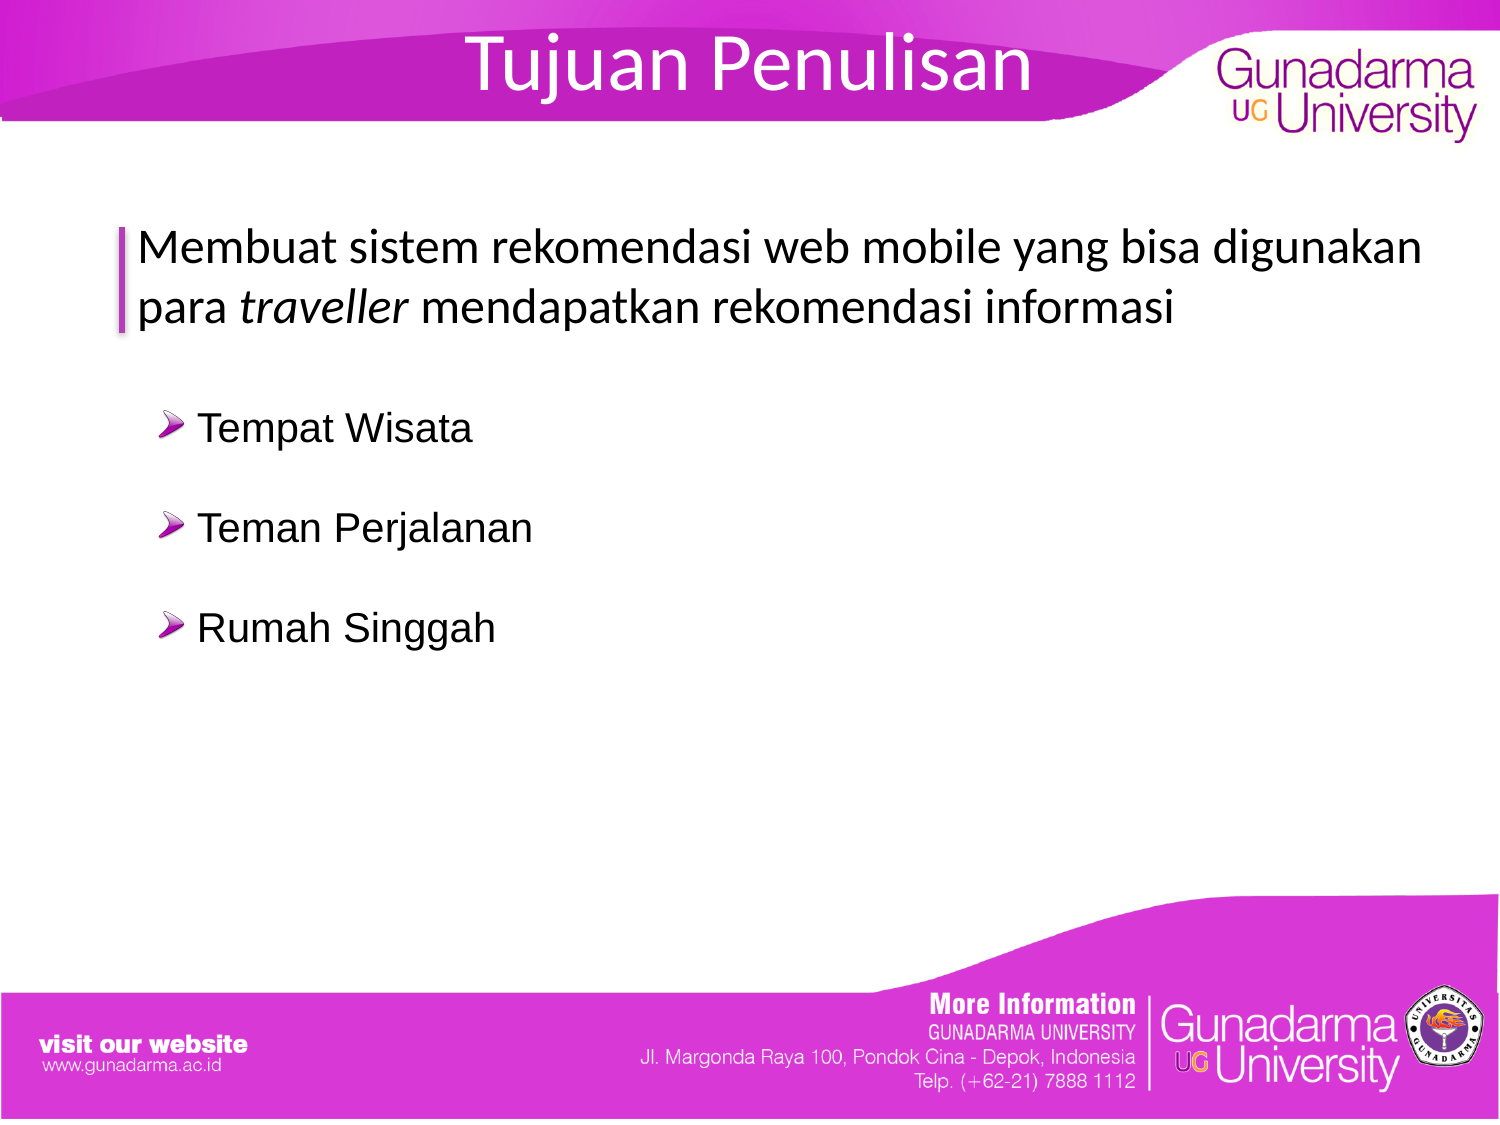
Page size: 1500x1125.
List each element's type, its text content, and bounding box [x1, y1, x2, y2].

text_box [74, 220, 1425, 892]
picture [157, 611, 187, 641]
text_box Membuat sistem rekomendasi web mobile yang bisa digunakan para traveller mendapatkan rekomendasi informasi [122, 220, 1472, 342]
picture [0, 893, 1500, 1120]
picture [0, 0, 1500, 213]
picture [157, 511, 187, 541]
picture [157, 410, 187, 441]
text_box Tempat Wisata Teman Perjalanan Rumah Singgah [142, 393, 1294, 756]
